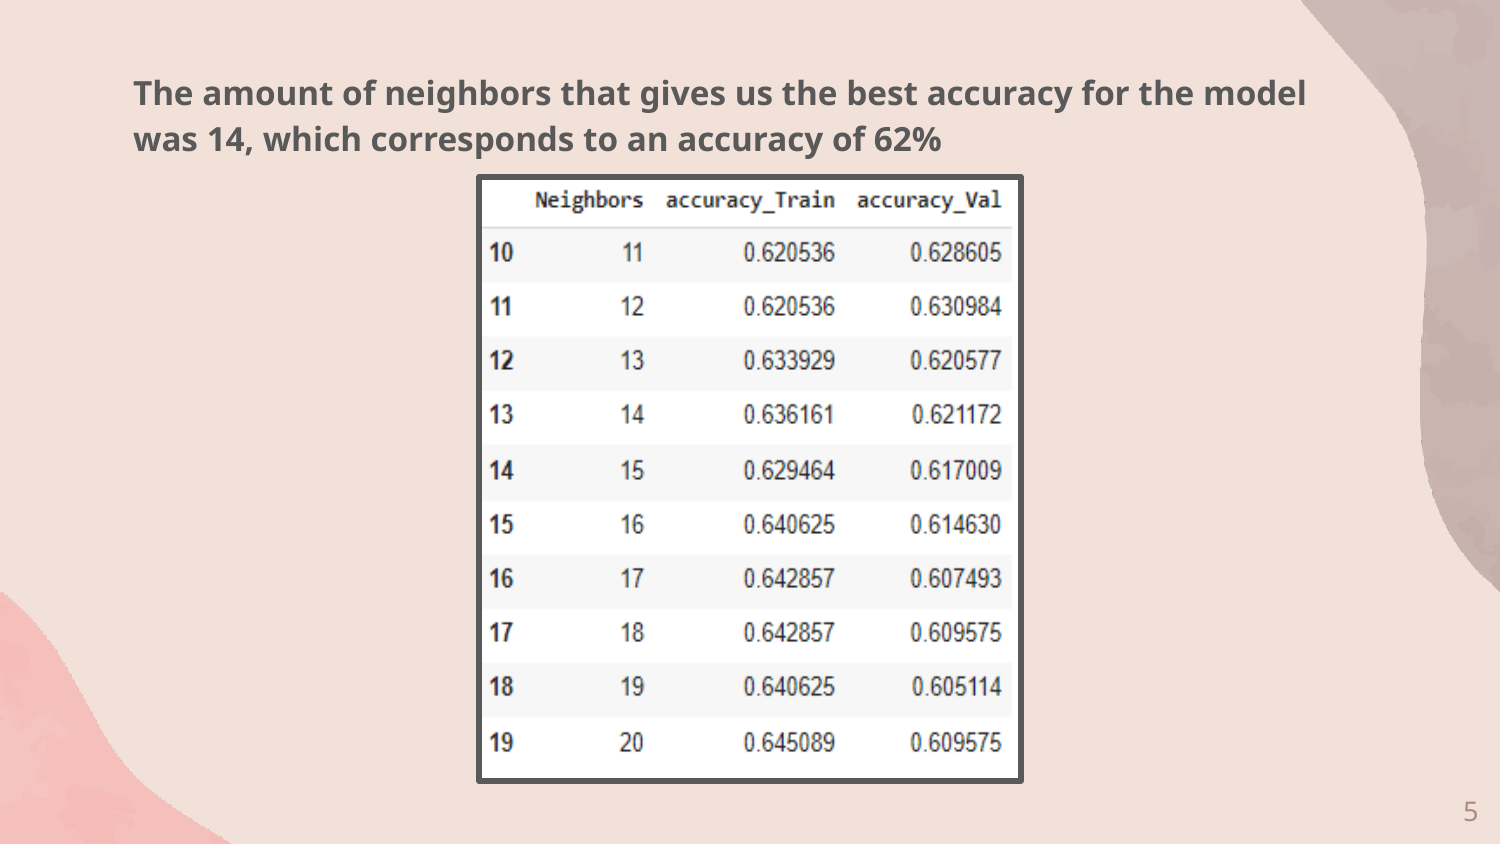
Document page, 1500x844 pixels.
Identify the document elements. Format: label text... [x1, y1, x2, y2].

list The amount of neighbors that gives us the best accuracy for the model was 14, which corresponds to an accuracy of 62% [118, 51, 1382, 612]
picture [0, 0, 1500, 844]
slide_number ‹#› [1403, 779, 1494, 844]
